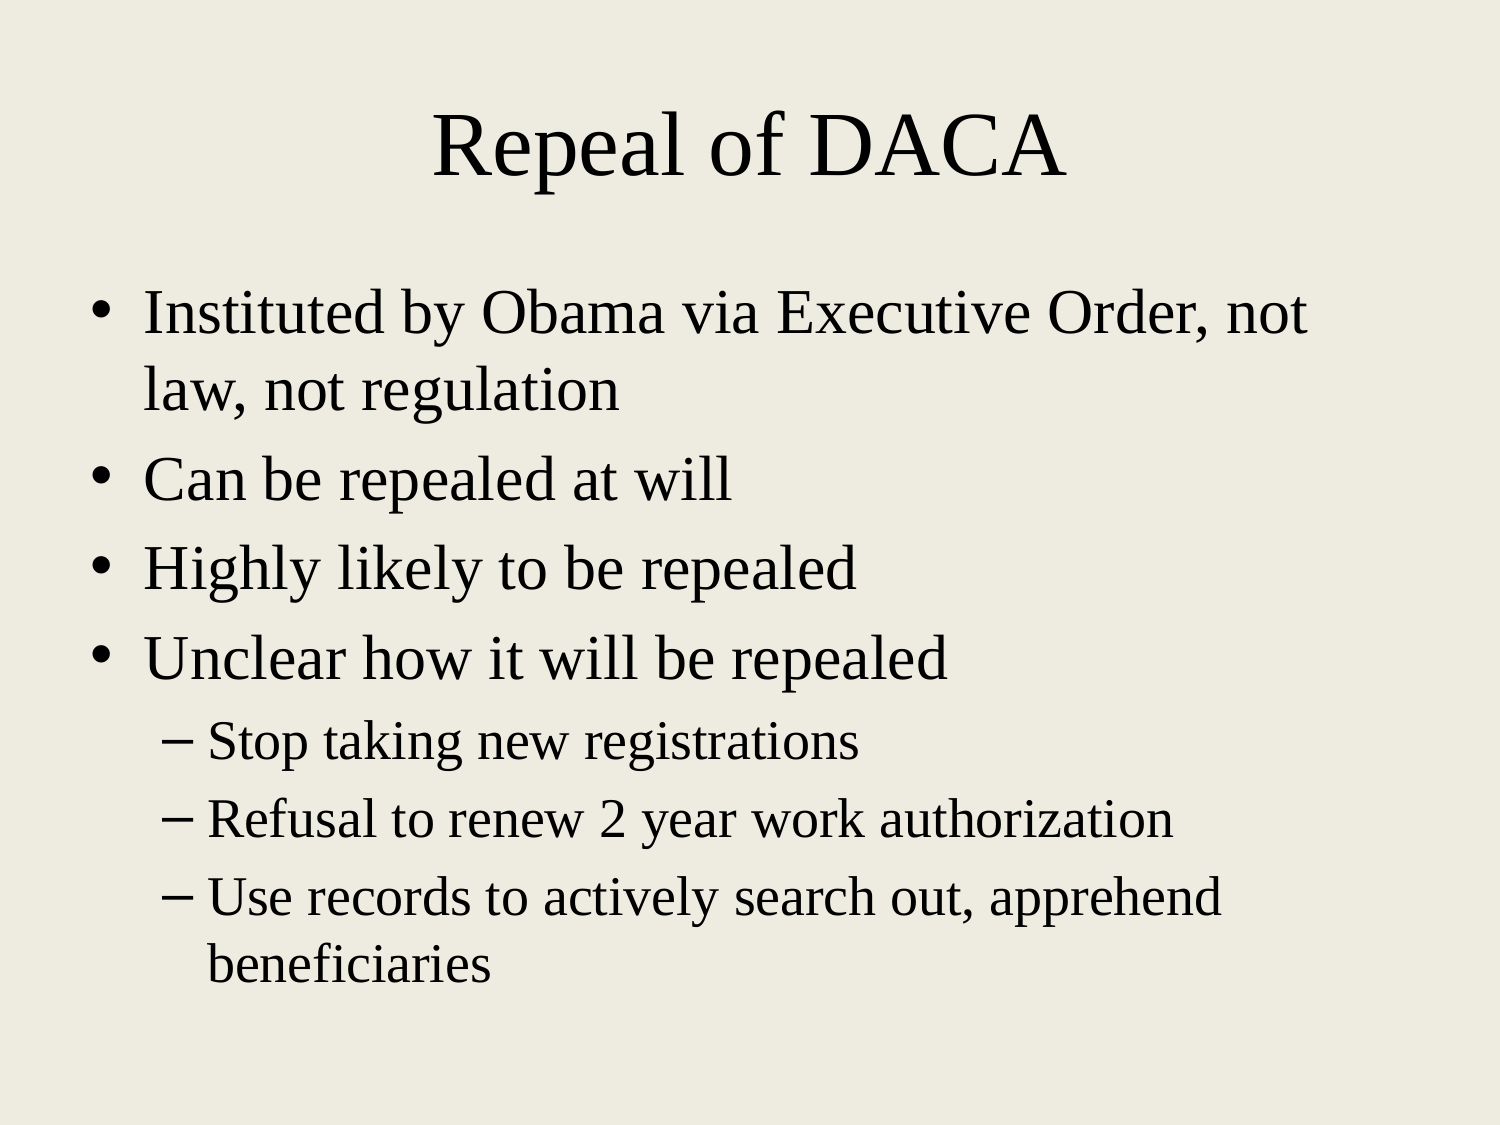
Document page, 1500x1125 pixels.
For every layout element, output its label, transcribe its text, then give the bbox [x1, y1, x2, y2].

list Instituted by Obama via Executive Order, not law, not regulation Can be repealed at will Highly likely to be repealed Unclear how it will be repealed Stop taking new registrations Refusal to renew 2 year work authorization Use records to actively search out, apprehend beneficiaries [75, 262, 1425, 1005]
title Repeal of DACA [75, 45, 1425, 233]
